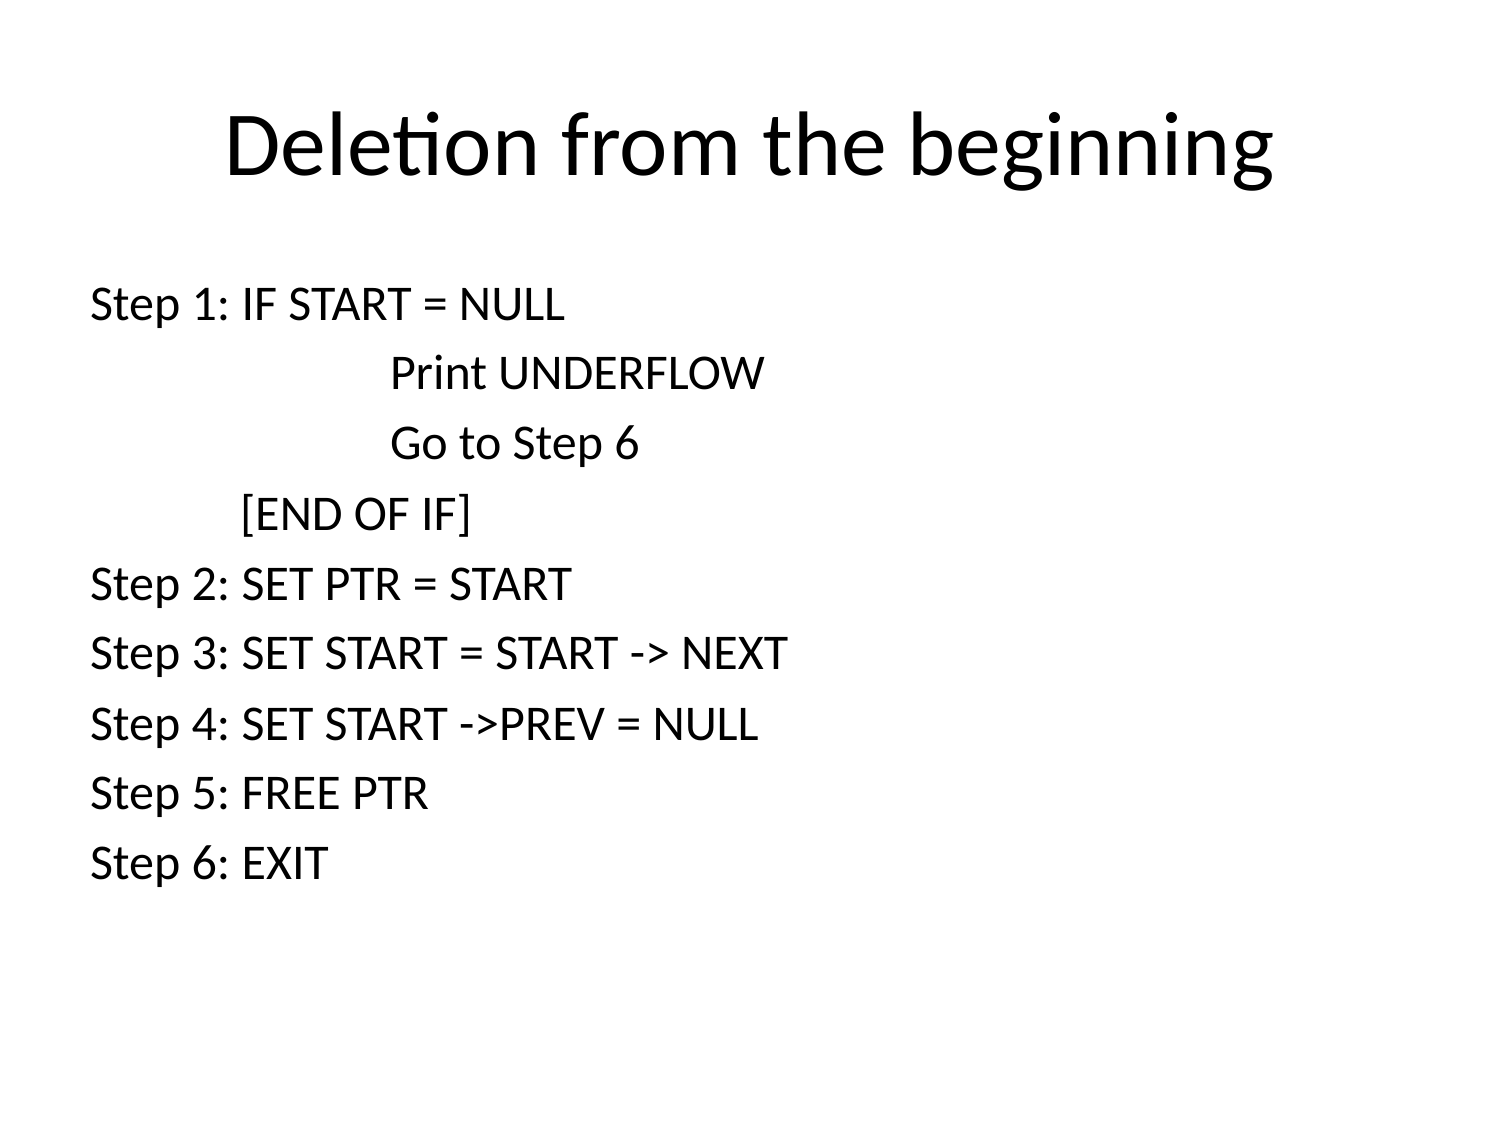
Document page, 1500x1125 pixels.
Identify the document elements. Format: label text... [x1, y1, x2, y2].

title Deletion from the beginning [75, 45, 1425, 233]
list Step 1: IF START = NULL Print UNDERFLOW Go to Step 6 [END OF IF] Step 2: SET PTR = START Step 3: SET START = START -> NEXT Step 4: SET START ->PREV = NULL Step 5: FREE PTR Step 6: EXIT [75, 262, 1425, 1005]
